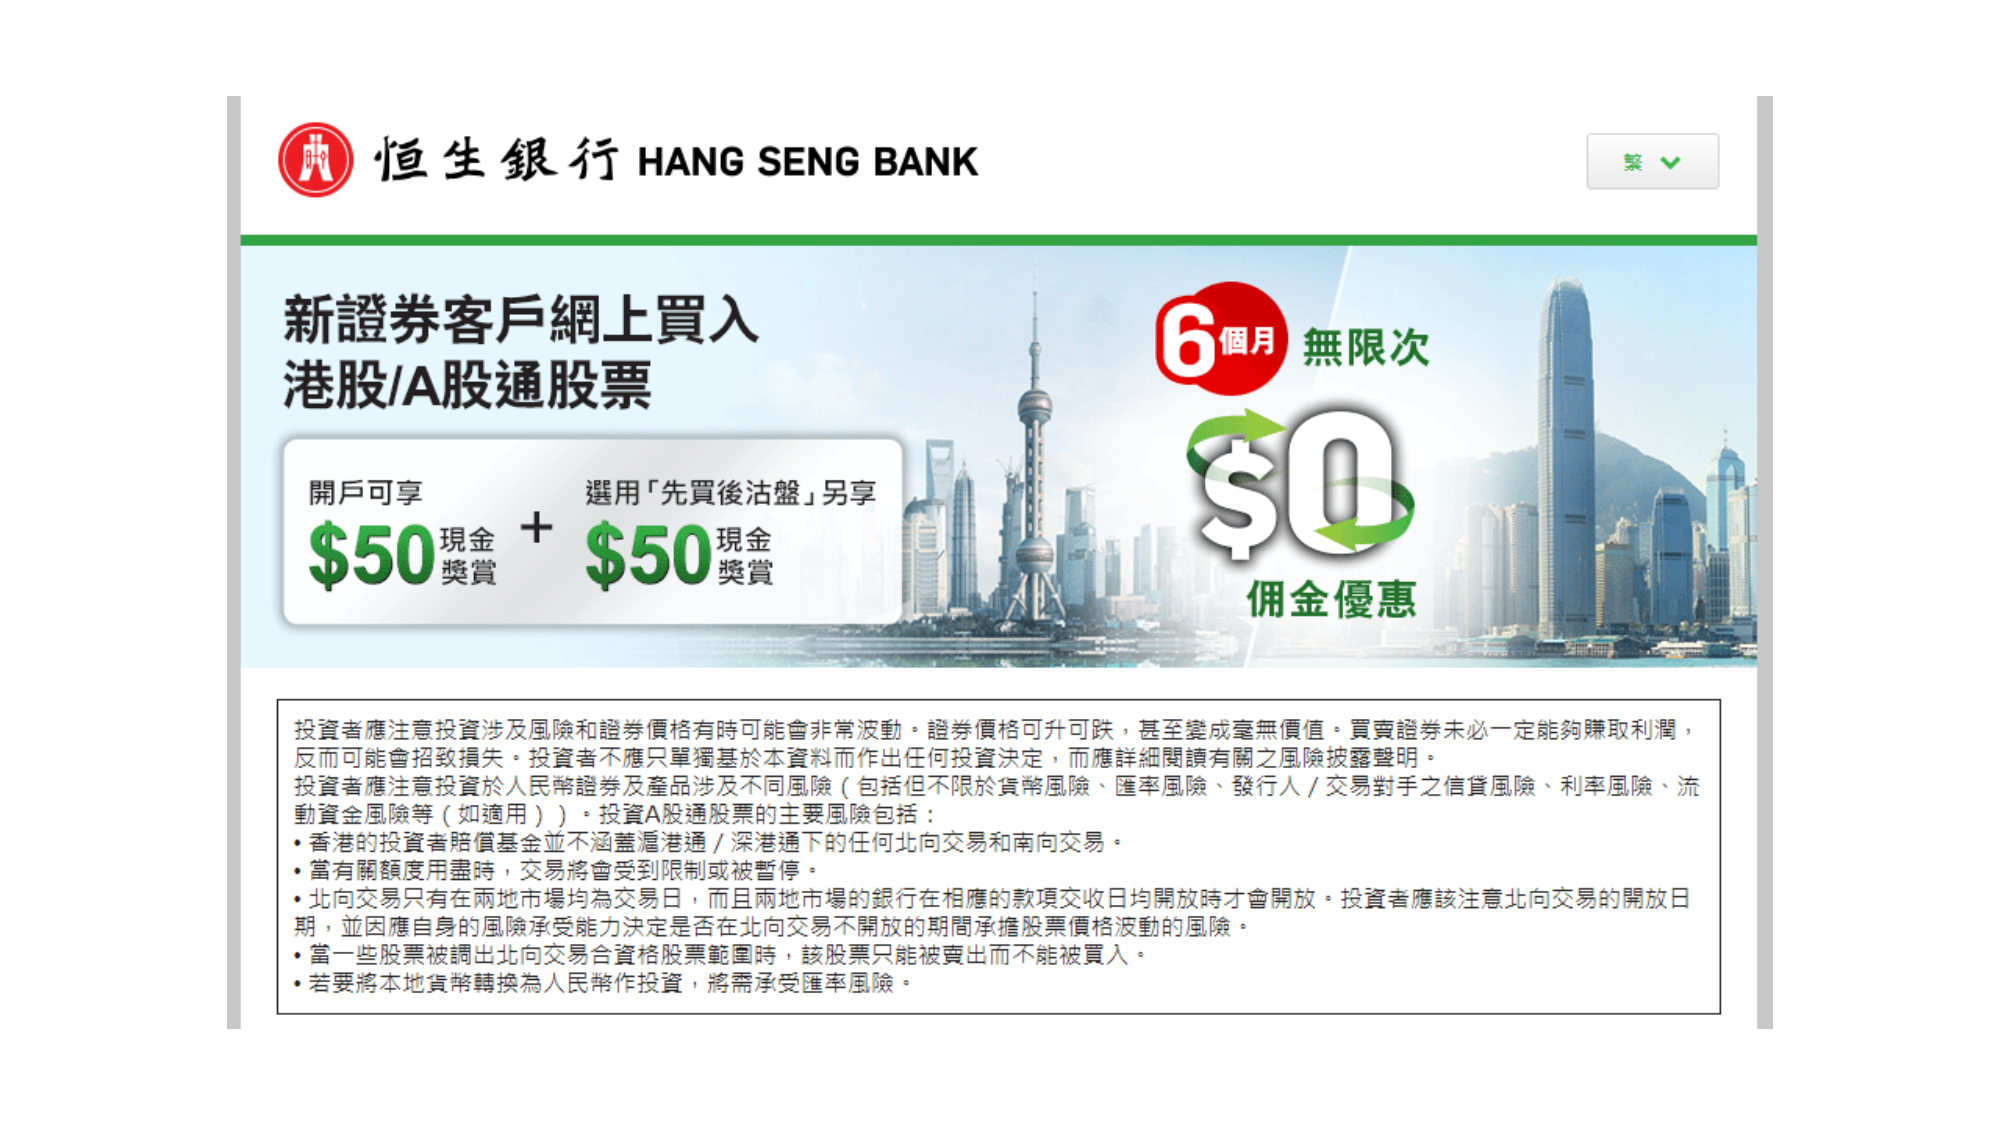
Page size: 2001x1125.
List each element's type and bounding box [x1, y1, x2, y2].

picture [227, 95, 1773, 1029]
